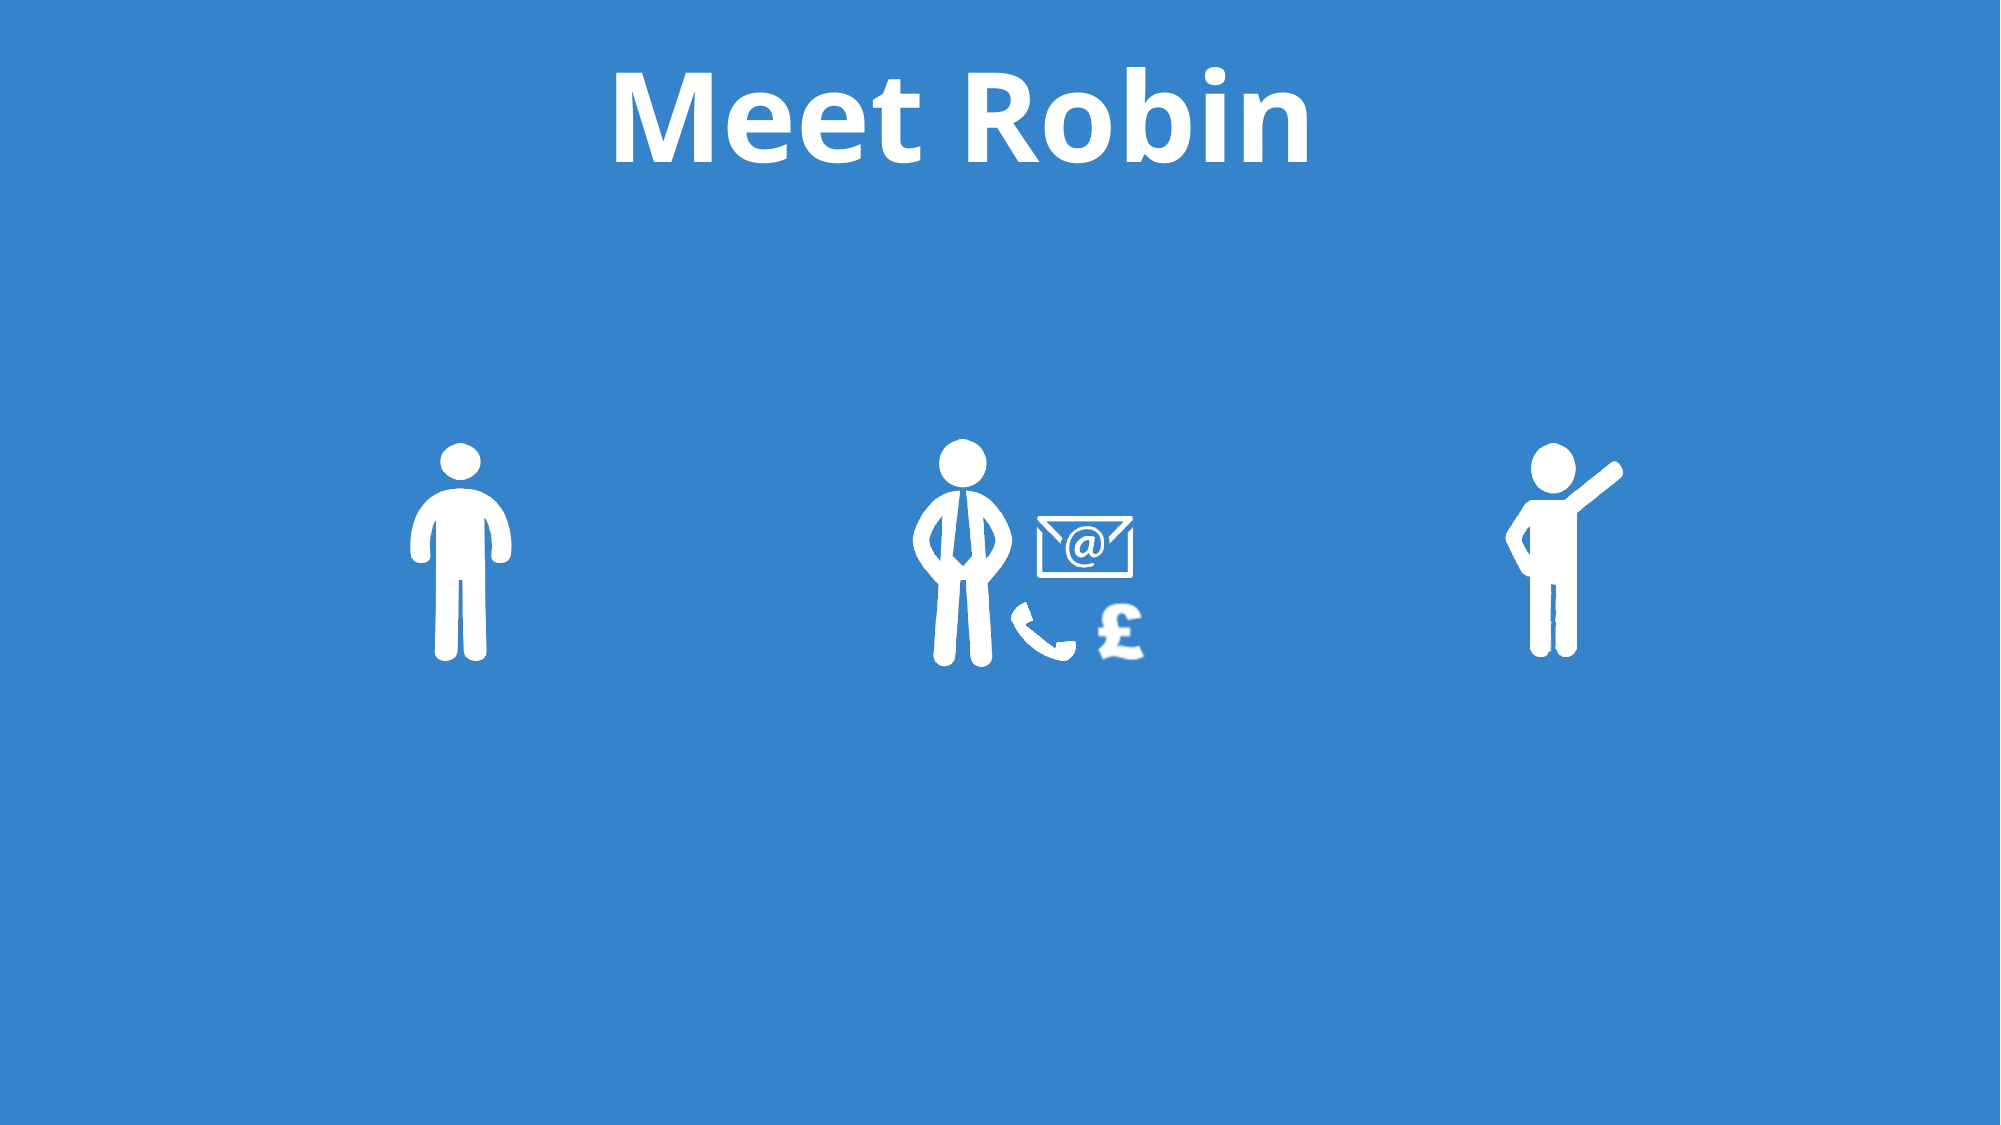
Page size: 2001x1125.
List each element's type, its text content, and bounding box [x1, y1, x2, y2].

text_box Meet Robin [211, 0, 1712, 197]
picture [340, 443, 581, 661]
picture [1468, 443, 1660, 657]
picture [848, 439, 1217, 785]
